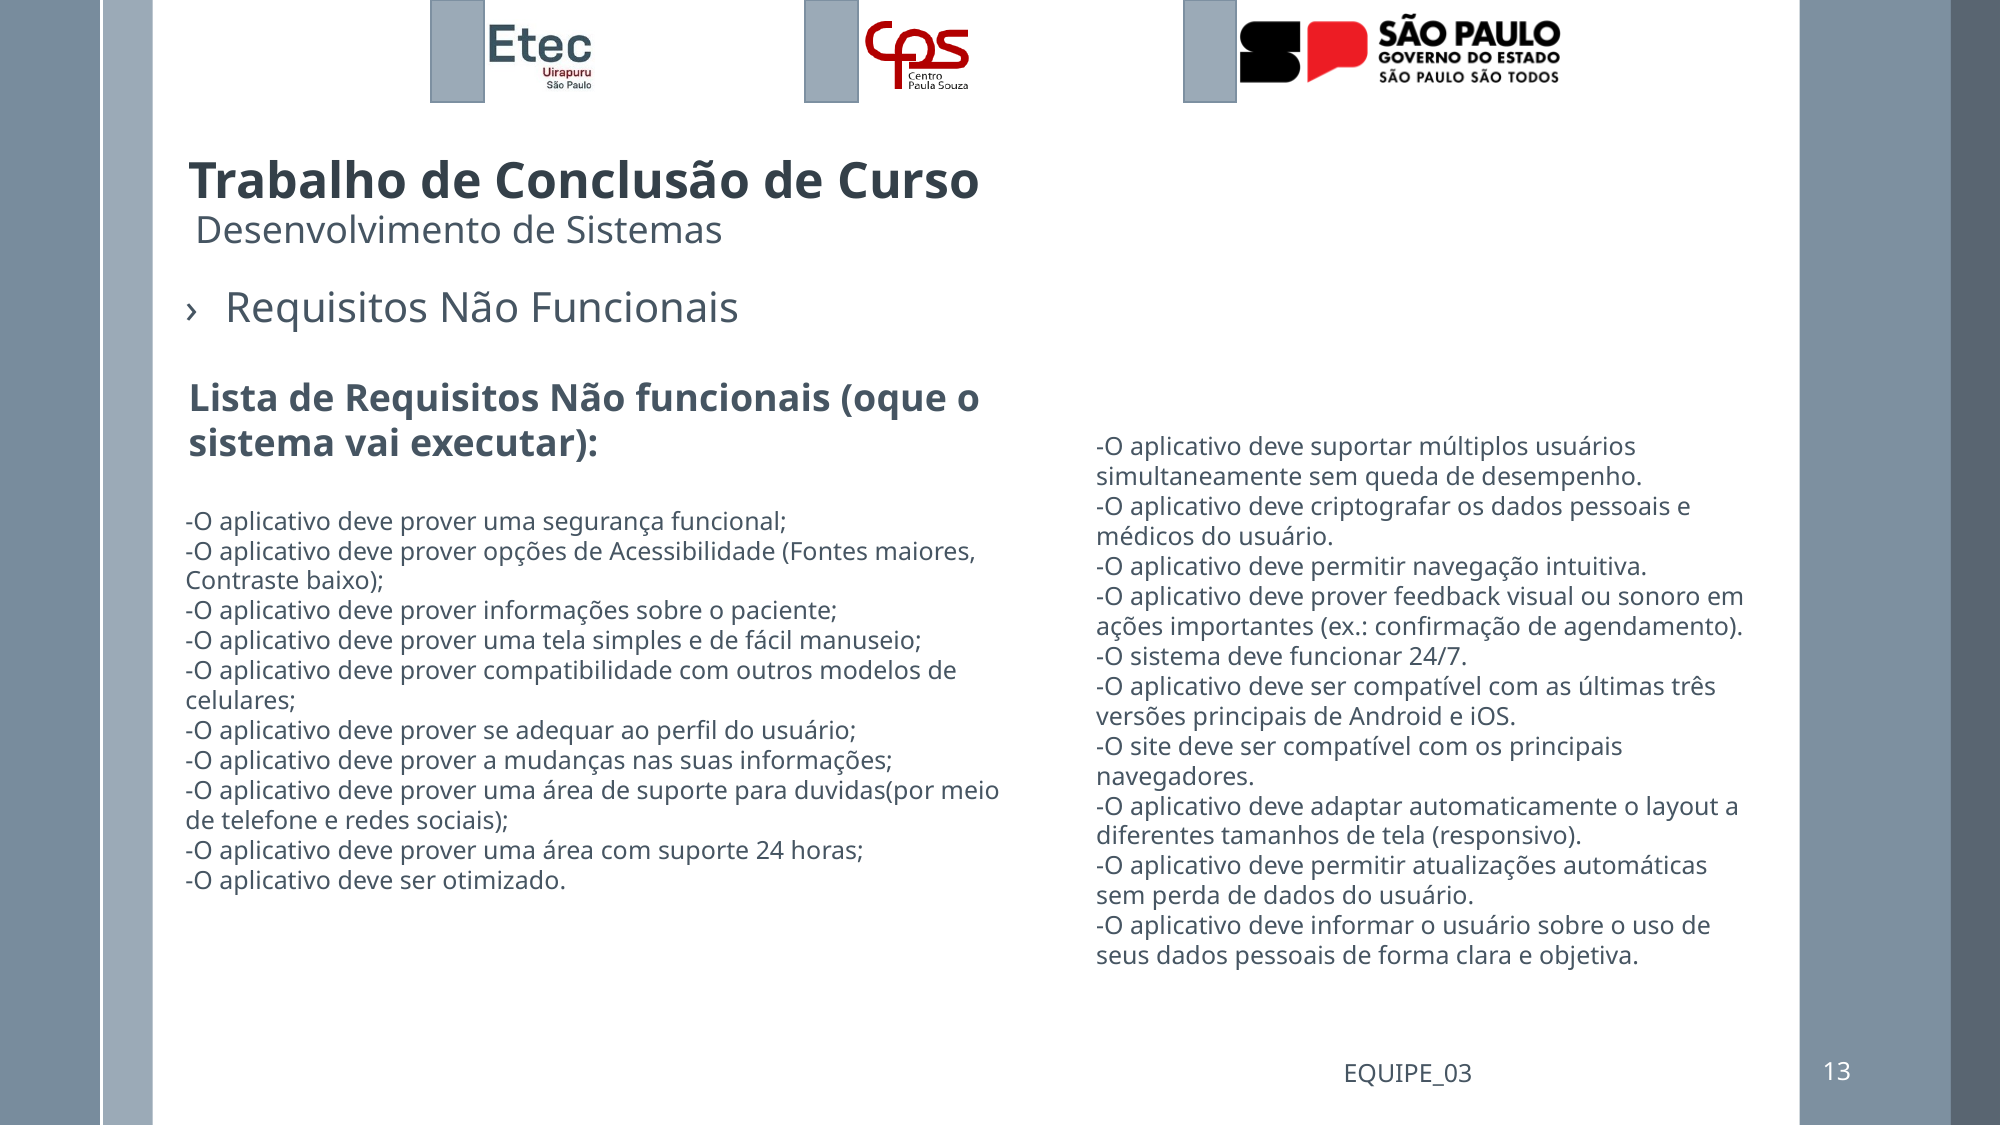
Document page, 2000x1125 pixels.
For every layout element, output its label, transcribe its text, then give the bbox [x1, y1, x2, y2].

text_box -O aplicativo deve prover uma segurança funcional; -O aplicativo deve prover opções de Acessibilidade (Fontes maiores, Contraste baixo); -O aplicativo deve prover informações sobre o paciente; -O aplicativo deve prover uma tela simples e de fácil manuseio; -O aplicativo deve prover compatibilidade com outros modelos de celulares; -O aplicativo deve prover se adequar ao perfil do usuário; -O aplicativo deve prover a mudanças nas suas informações; -O aplicativo deve prover uma área de suporte para duvidas(por meio de telefone e redes sociais); -O aplicativo deve prover uma área com suporte 24 horas; -O aplicativo deve ser otimizado. [170, 497, 1036, 932]
text_box Trabalho de Conclusão de Curso [173, 96, 1223, 217]
text_box Desenvolvimento de Sistemas [180, 203, 832, 302]
text_box -O aplicativo deve suportar múltiplos usuários simultaneamente sem queda de desempenho. -O aplicativo deve criptografar os dados pessoais e médicos do usuário. -O aplicativo deve permitir navegação intuitiva. -O aplicativo deve prover feedback visual ou sonoro em ações importantes (ex.: confirmação de agendamento). -O sistema deve funcionar 24/7. -O aplicativo deve ser compatível com as últimas três versões principais de Android e iOS. -O site deve ser compatível com os principais navegadores. -O aplicativo deve adaptar automaticamente o layout a diferentes tamanhos de tela (responsivo). -O aplicativo deve permitir atualizações automáticas sem perda de dados do usuário. -O aplicativo deve informar o usuário sobre o uso de seus dados pessoais de forma clara e objetiva. [1081, 423, 1780, 977]
text_box Lista de Requisitos Não funcionais (oque o sistema vai executar): [173, 366, 1082, 472]
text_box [431, 0, 1566, 102]
text_box Requisitos Não Funcionais [170, 279, 780, 345]
footer Equipe_03 [1082, 1042, 1734, 1103]
slide_number 13 [1766, 1042, 1867, 1103]
